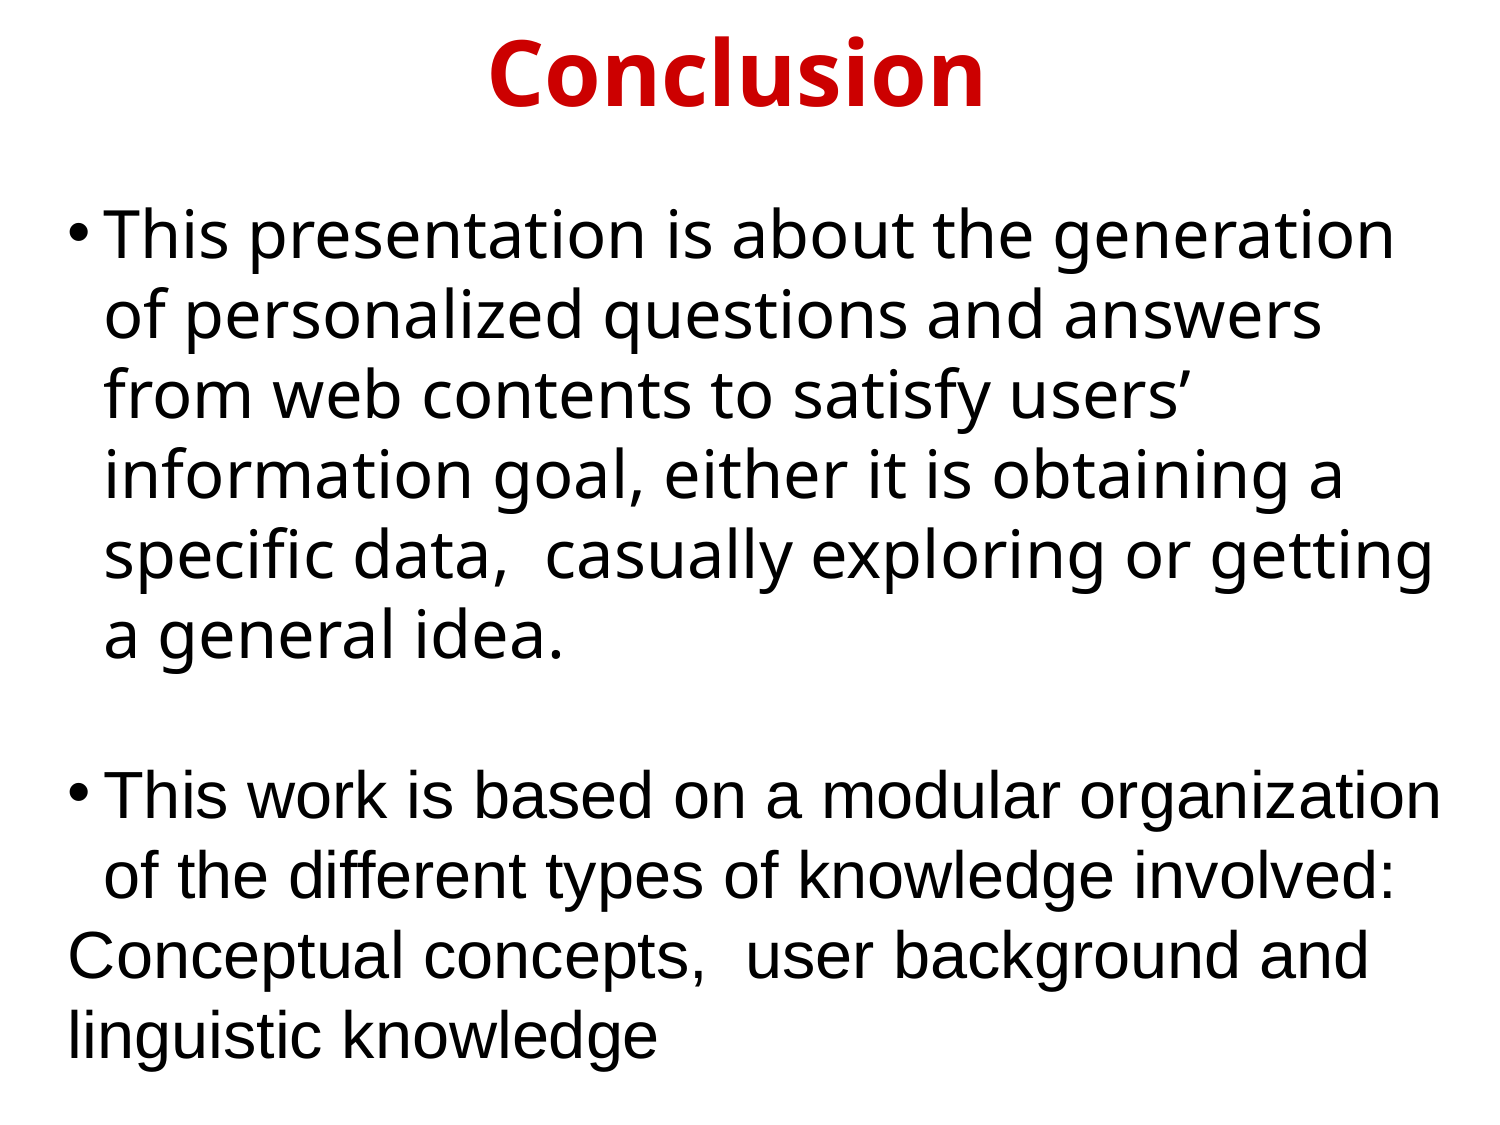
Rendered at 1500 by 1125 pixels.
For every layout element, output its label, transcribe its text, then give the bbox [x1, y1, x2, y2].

text_box This presentation is about the generation of personalized questions and answers from web contents to satisfy users’ information goal, either it is obtaining a specific data, casually exploring or getting a general idea. This work is based on a modular organization of the different types of knowledge involved: Conceptual concepts, user background and linguistic knowledge [53, 184, 1459, 973]
text_box Conclusion [74, 7, 1425, 184]
